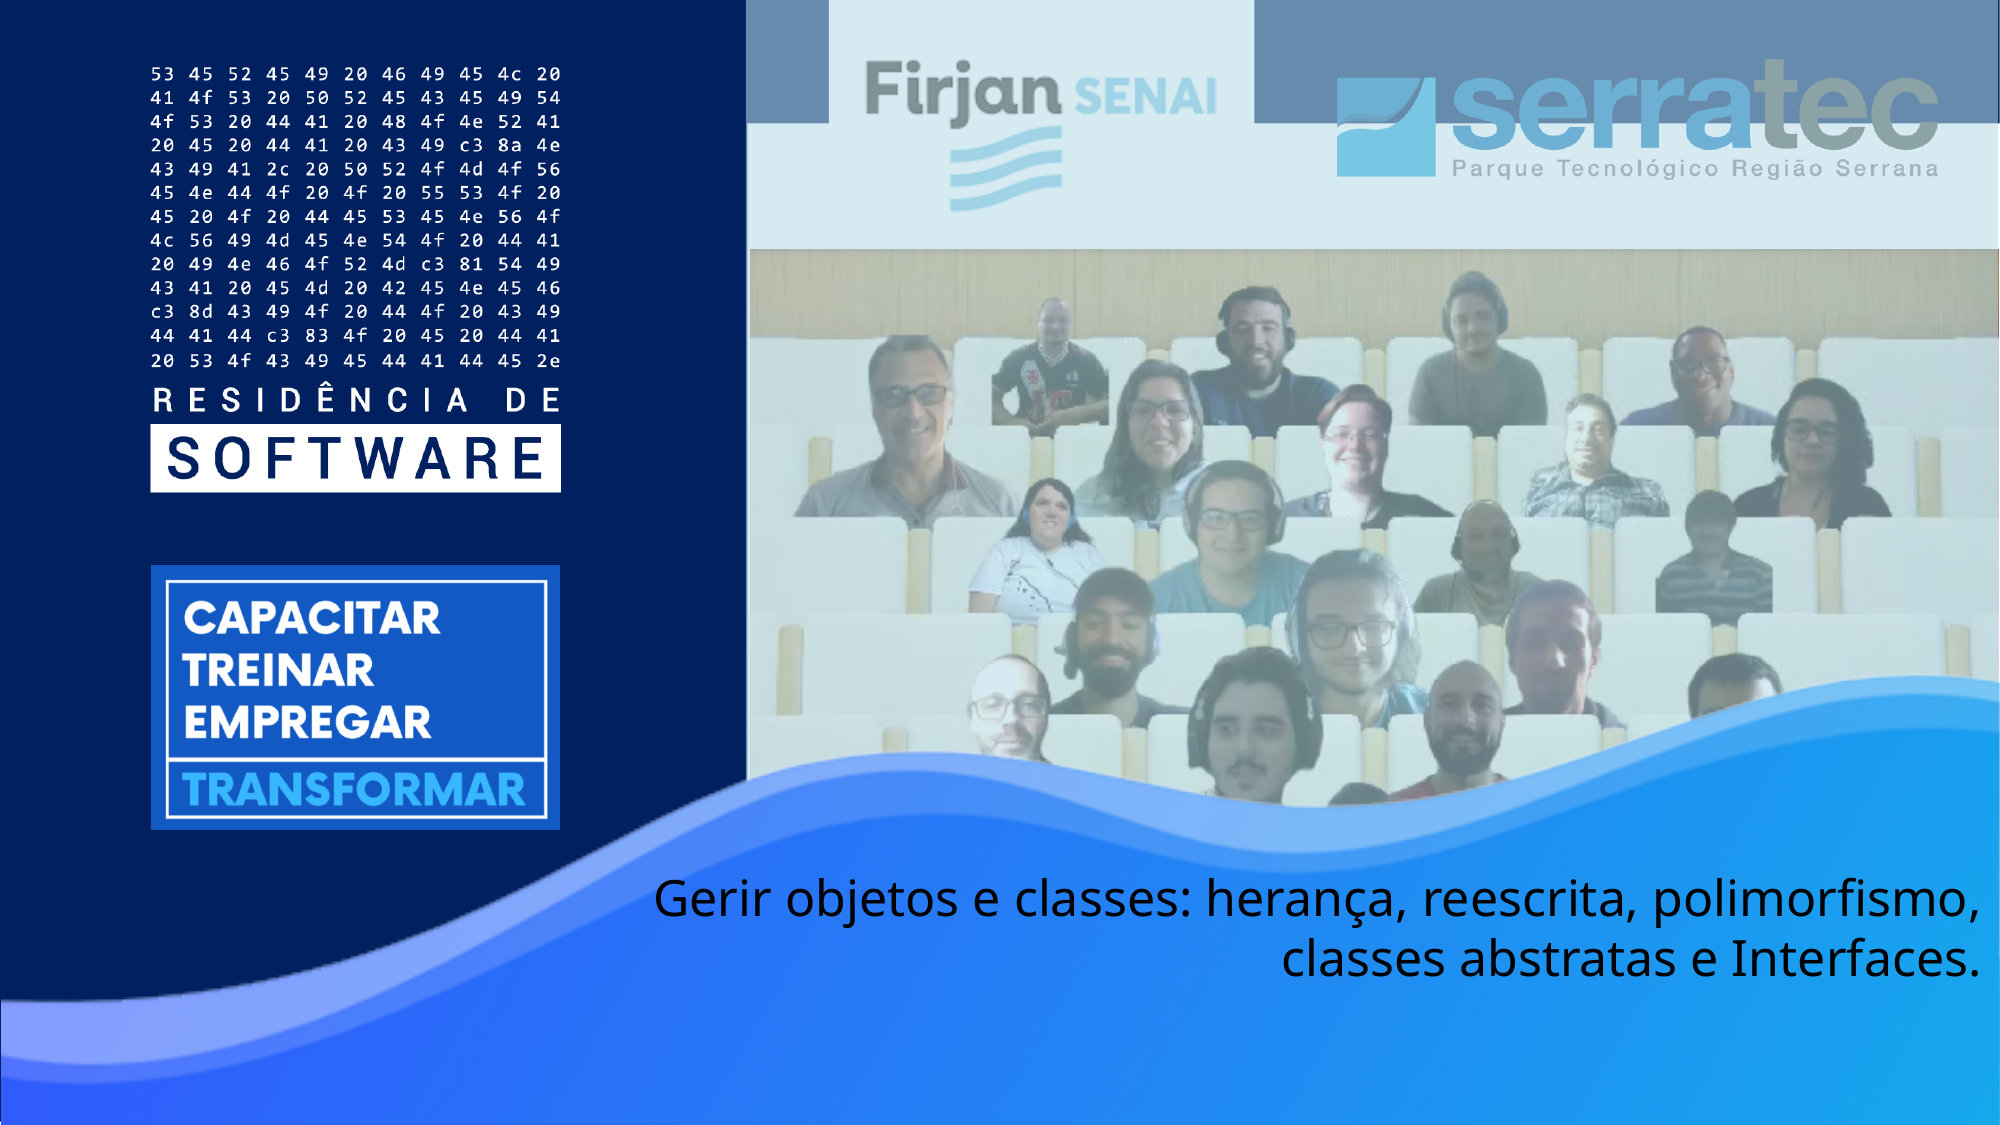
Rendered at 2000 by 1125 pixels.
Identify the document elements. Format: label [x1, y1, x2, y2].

text_box [745, 0, 826, 253]
picture [1337, 59, 1938, 180]
text_box [1257, 0, 1999, 248]
text_box [0, 0, 745, 643]
picture [105, 34, 626, 549]
picture [1, 0, 2000, 1125]
